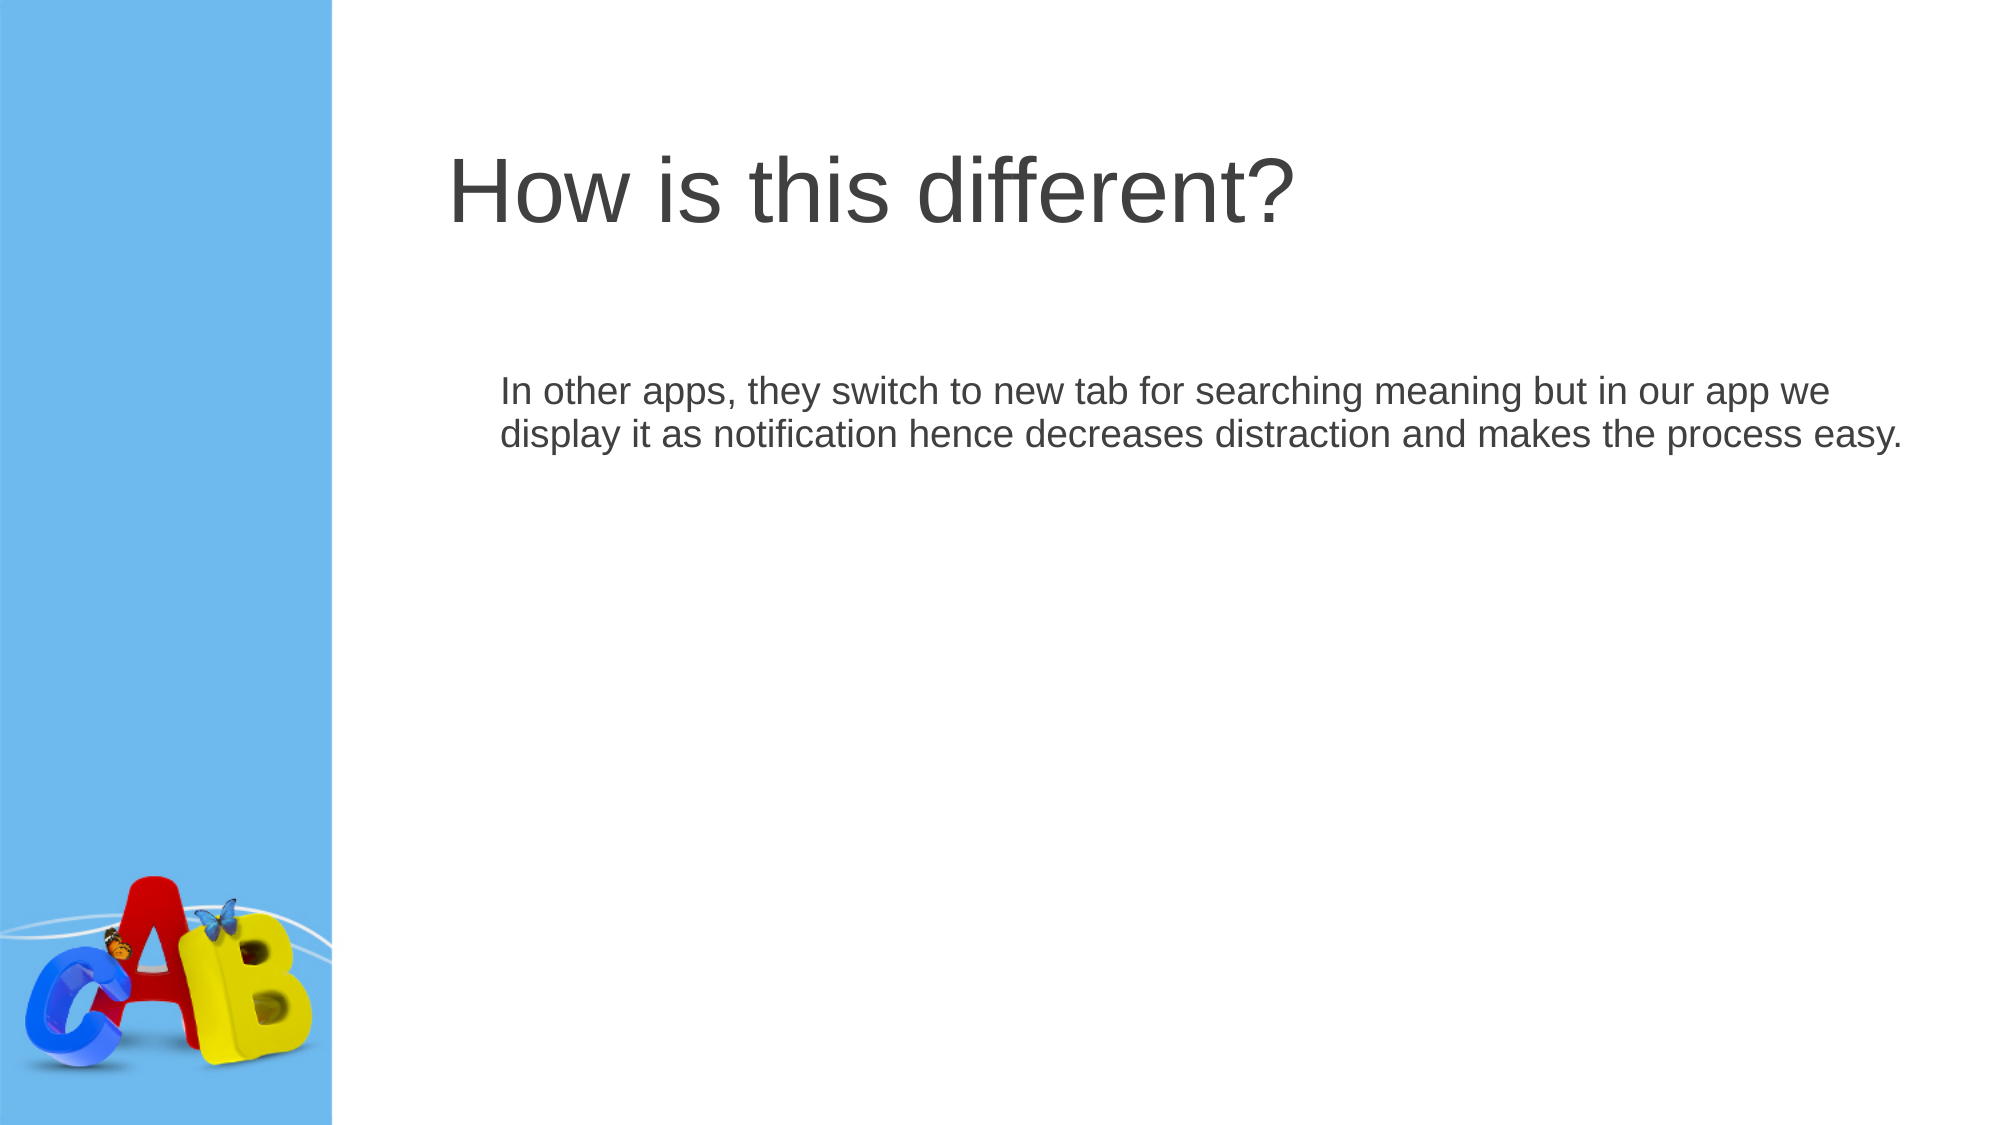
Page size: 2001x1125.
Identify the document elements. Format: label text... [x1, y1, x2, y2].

title How is this different? [432, 95, 2000, 290]
list In other apps, they switch to new tab for searching meaning but in our app we display it as notification hence decreases distraction and makes the process easy. [435, 364, 1948, 1020]
picture [0, 0, 2001, 1125]
